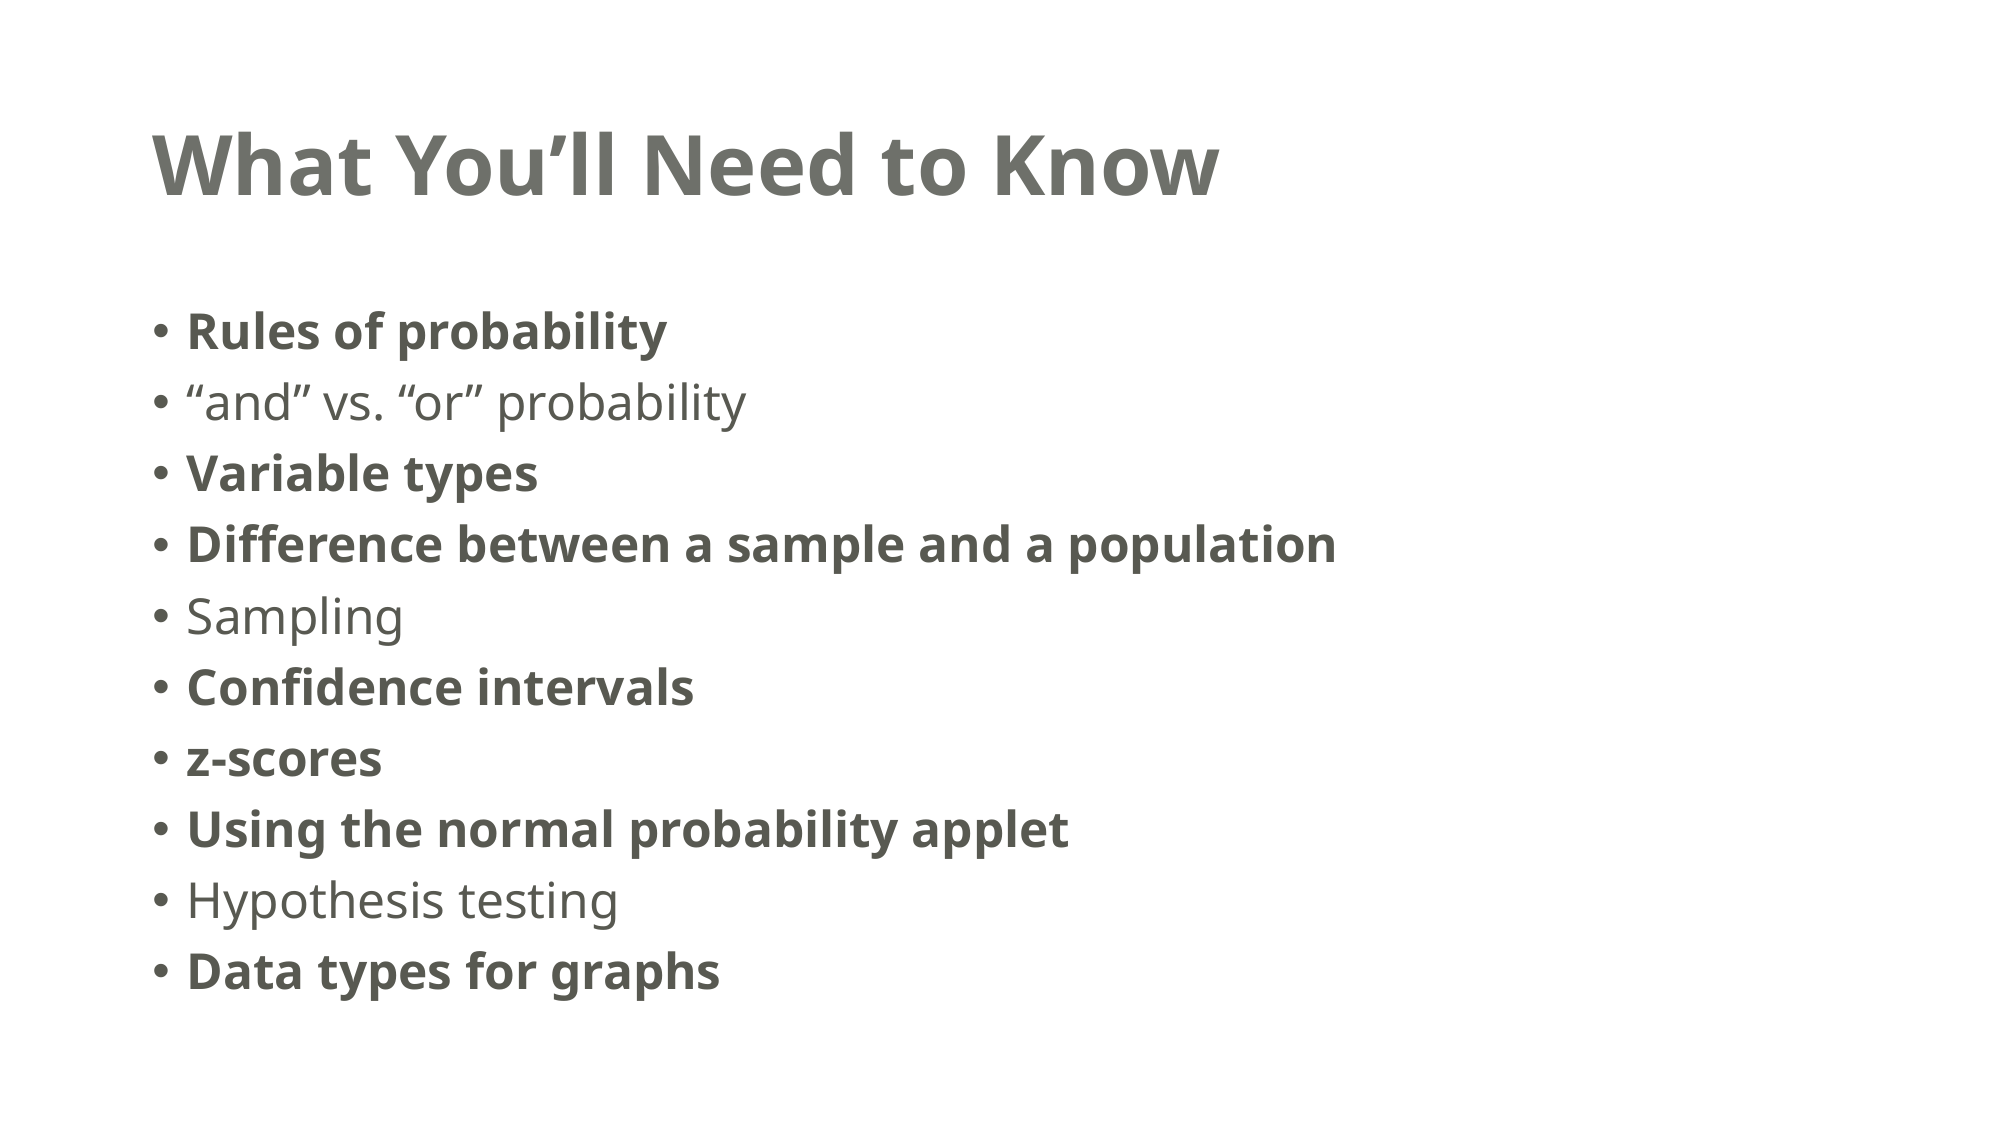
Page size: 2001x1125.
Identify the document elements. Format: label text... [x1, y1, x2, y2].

list Rules of probability “and” vs. “or” probability Variable types Difference between a sample and a population Sampling Confidence intervals z-scores Using the normal probability applet Hypothesis testing Data types for graphs [137, 299, 1863, 1014]
title What You’ll Need to Know [137, 59, 1863, 278]
